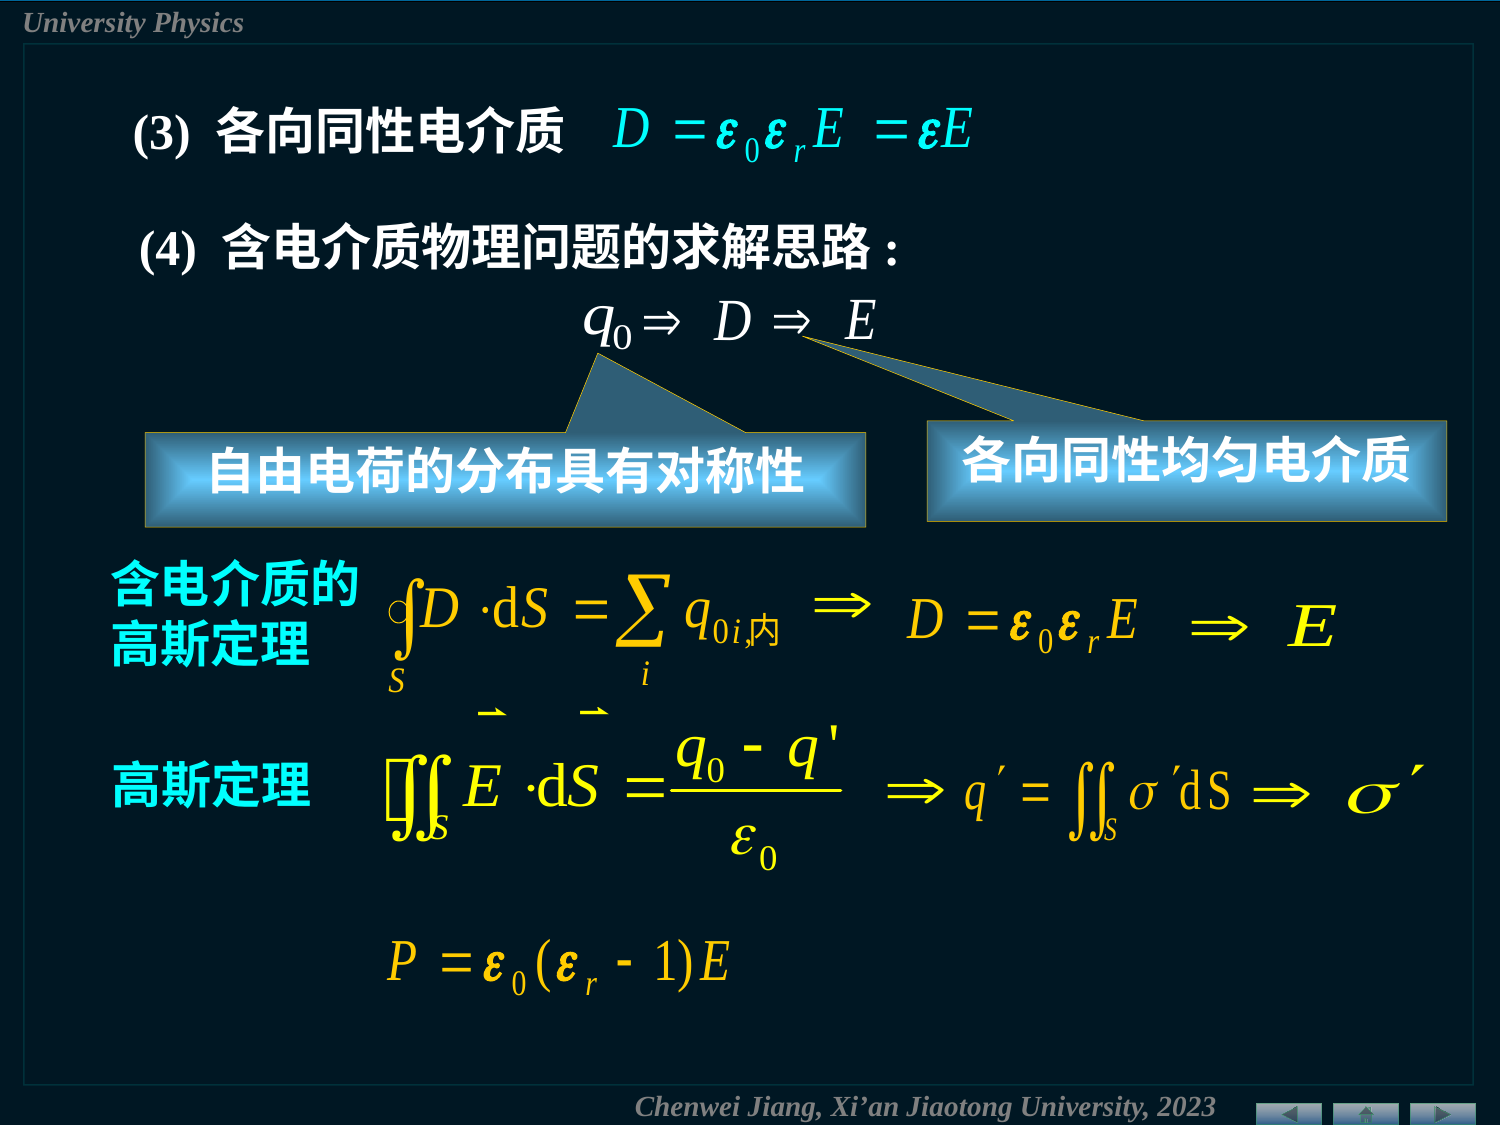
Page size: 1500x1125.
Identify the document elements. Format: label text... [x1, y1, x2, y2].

text_box (4) 含电介质物理问题的求解思路: [123, 208, 927, 283]
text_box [901, 581, 1148, 659]
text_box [371, 707, 856, 884]
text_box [867, 89, 983, 153]
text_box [769, 282, 887, 346]
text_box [800, 576, 903, 640]
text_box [579, 283, 632, 355]
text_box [608, 89, 855, 168]
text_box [1239, 755, 1436, 830]
text_box 各向同性均匀电介质 [844, 353, 1447, 522]
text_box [955, 742, 1245, 849]
text_box 自由电荷的分布具有对称性 [145, 363, 866, 528]
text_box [381, 563, 789, 698]
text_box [1177, 573, 1353, 663]
text_box (3) 各向同性电介质 [117, 92, 604, 168]
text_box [639, 282, 761, 346]
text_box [873, 762, 975, 825]
text_box 高斯定理 [97, 746, 366, 822]
text_box 含电介质的高斯定理 [95, 545, 390, 681]
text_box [381, 922, 741, 1001]
